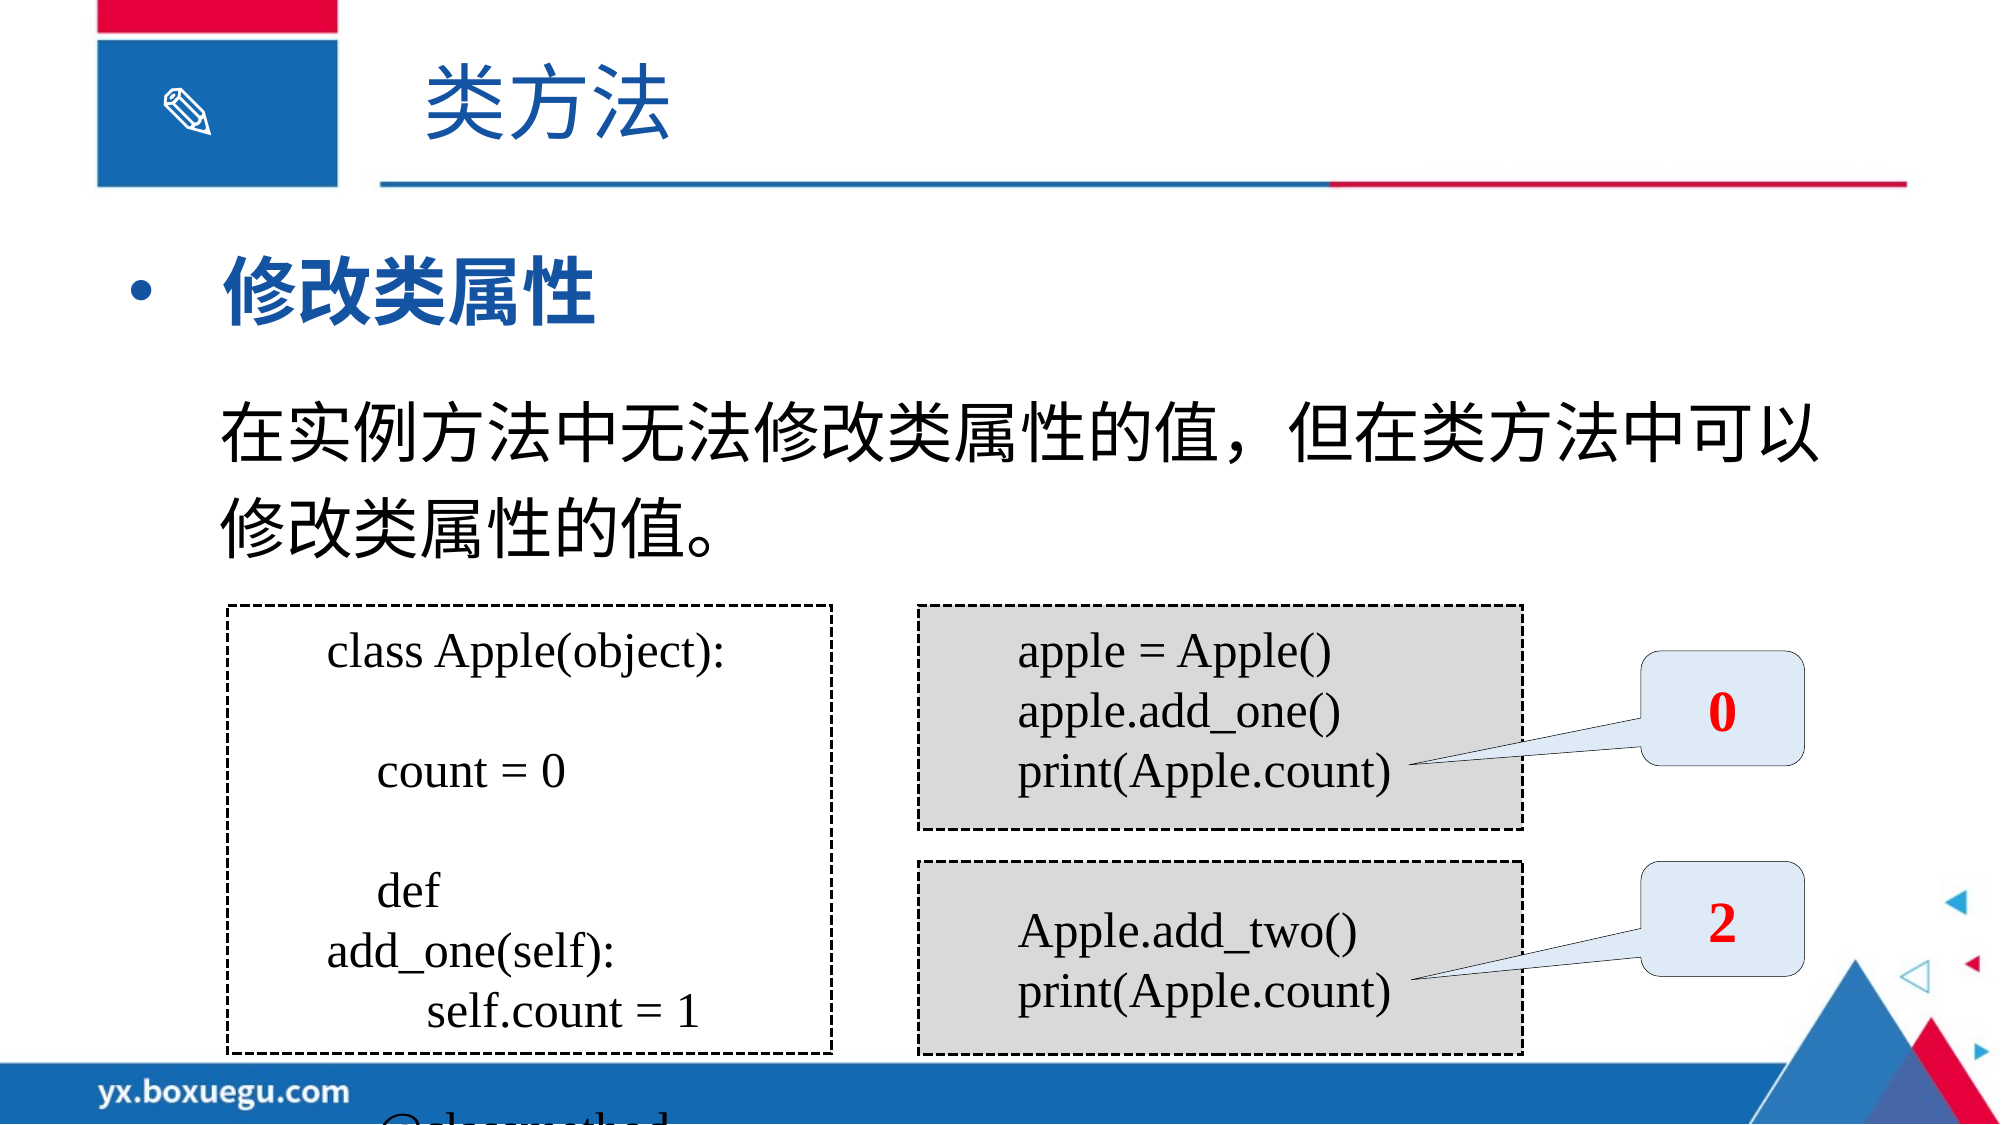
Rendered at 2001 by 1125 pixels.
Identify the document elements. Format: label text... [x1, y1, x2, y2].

text_box 修改类属性 [113, 237, 1313, 342]
text_box 2 [1410, 860, 1806, 981]
text_box 类方法 [409, 43, 1292, 158]
text_box [227, 605, 832, 1054]
text_box 在实例方法中无法修改类属性的值，但在类方法中可以修改类属性的值。 [204, 367, 1855, 575]
text_box 0 [1408, 649, 1806, 767]
picture [0, 0, 2000, 1124]
text_box class Apple(object): count = 0 def add_one(self): self.count = 1 @classmethod def add_two(cls): cls.count = 2 [311, 609, 748, 1125]
text_box [918, 861, 1523, 1055]
text_box Apple.add_two() print(Apple.count) [1002, 889, 1439, 1025]
text_box [918, 605, 1523, 830]
text_box apple = Apple() apple.add_one() print(Apple.count) [1002, 609, 1439, 805]
